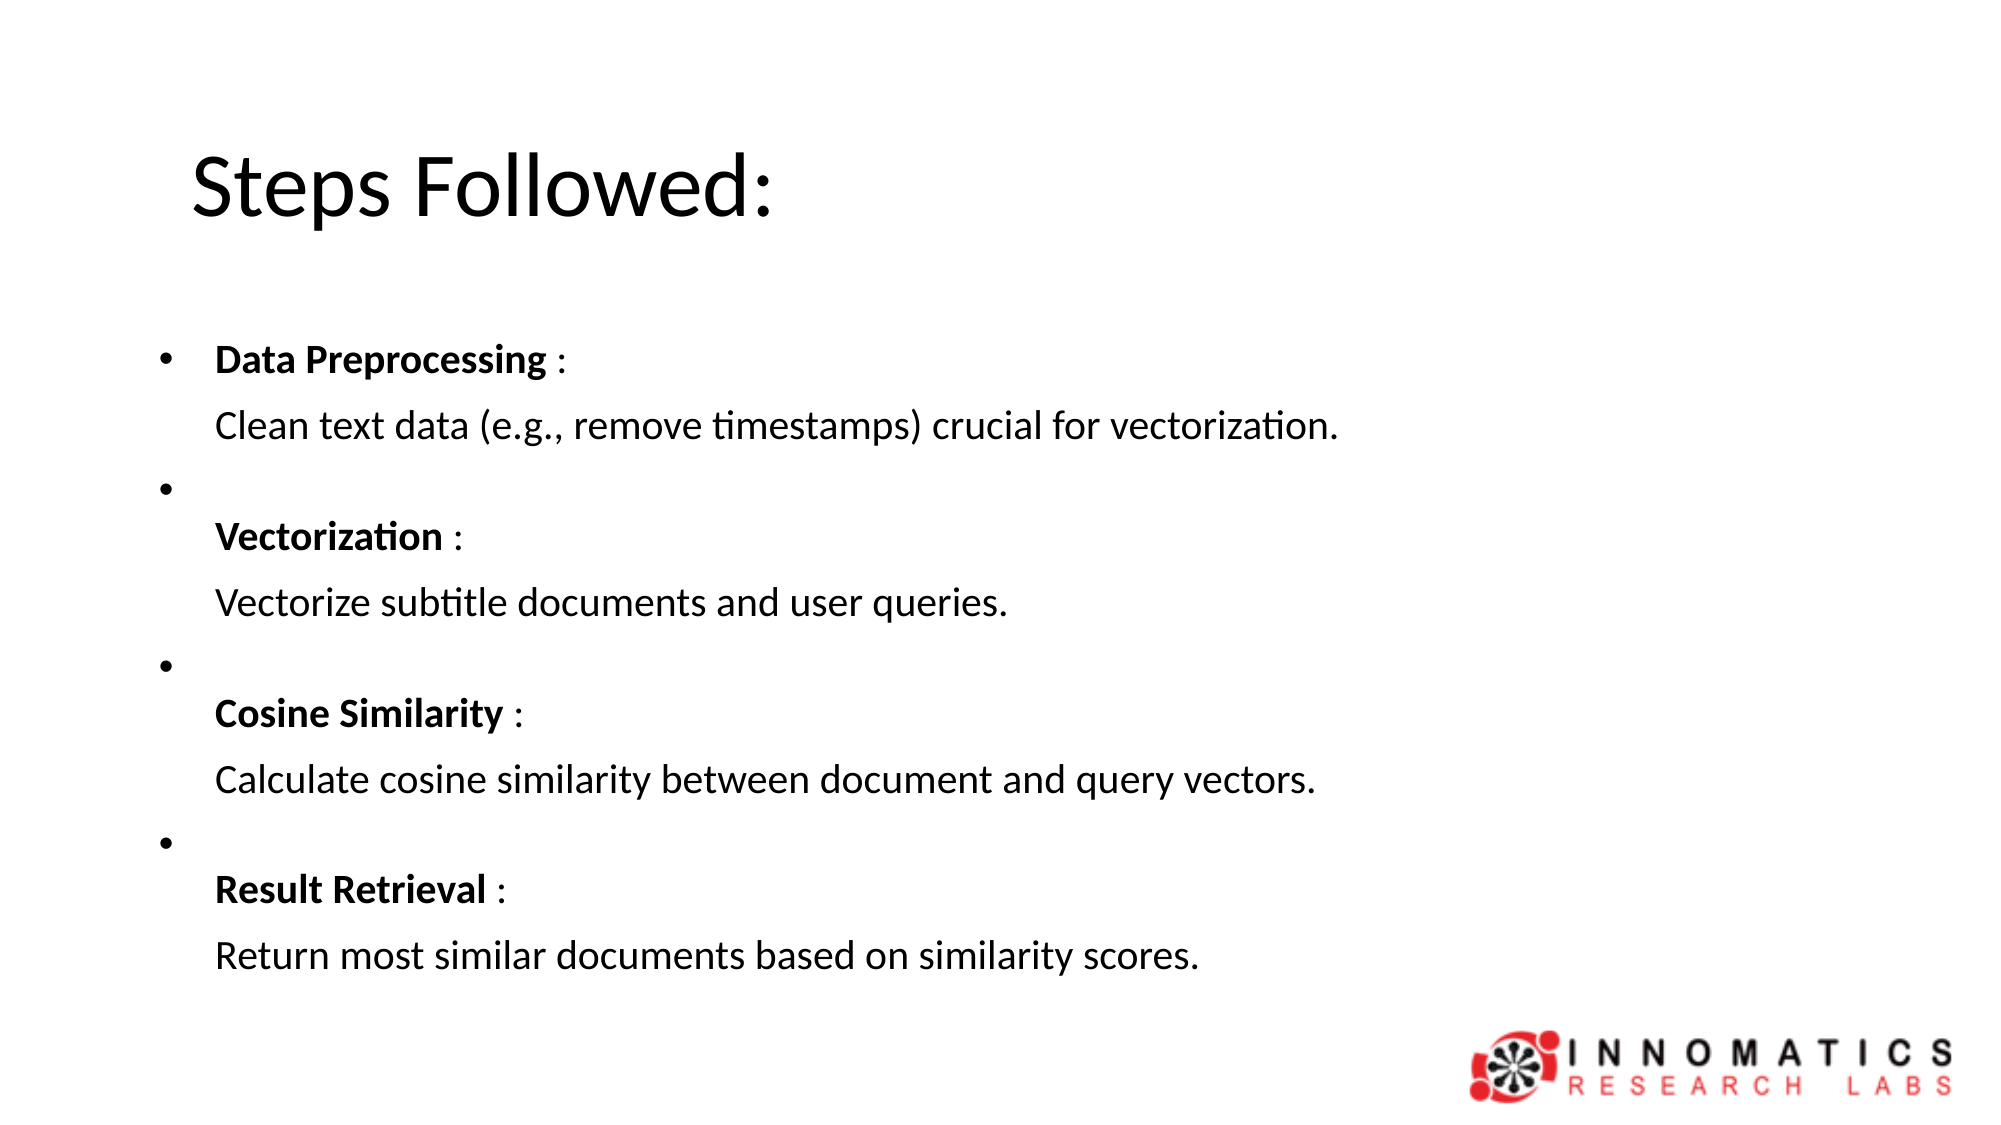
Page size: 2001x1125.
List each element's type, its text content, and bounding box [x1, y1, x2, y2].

list Data Preprocessing : Clean text data (e.g., remove timestamps) crucial for vectorization. Vectorization : Vectorize subtitle documents and user queries. Cosine Similarity : Calculate cosine similarity between document and query vectors. Result Retrieval : Return most similar documents based on similarity scores. [125, 330, 1851, 1041]
title Steps Followed: [176, 78, 1902, 296]
picture [1445, 1014, 1975, 1125]
